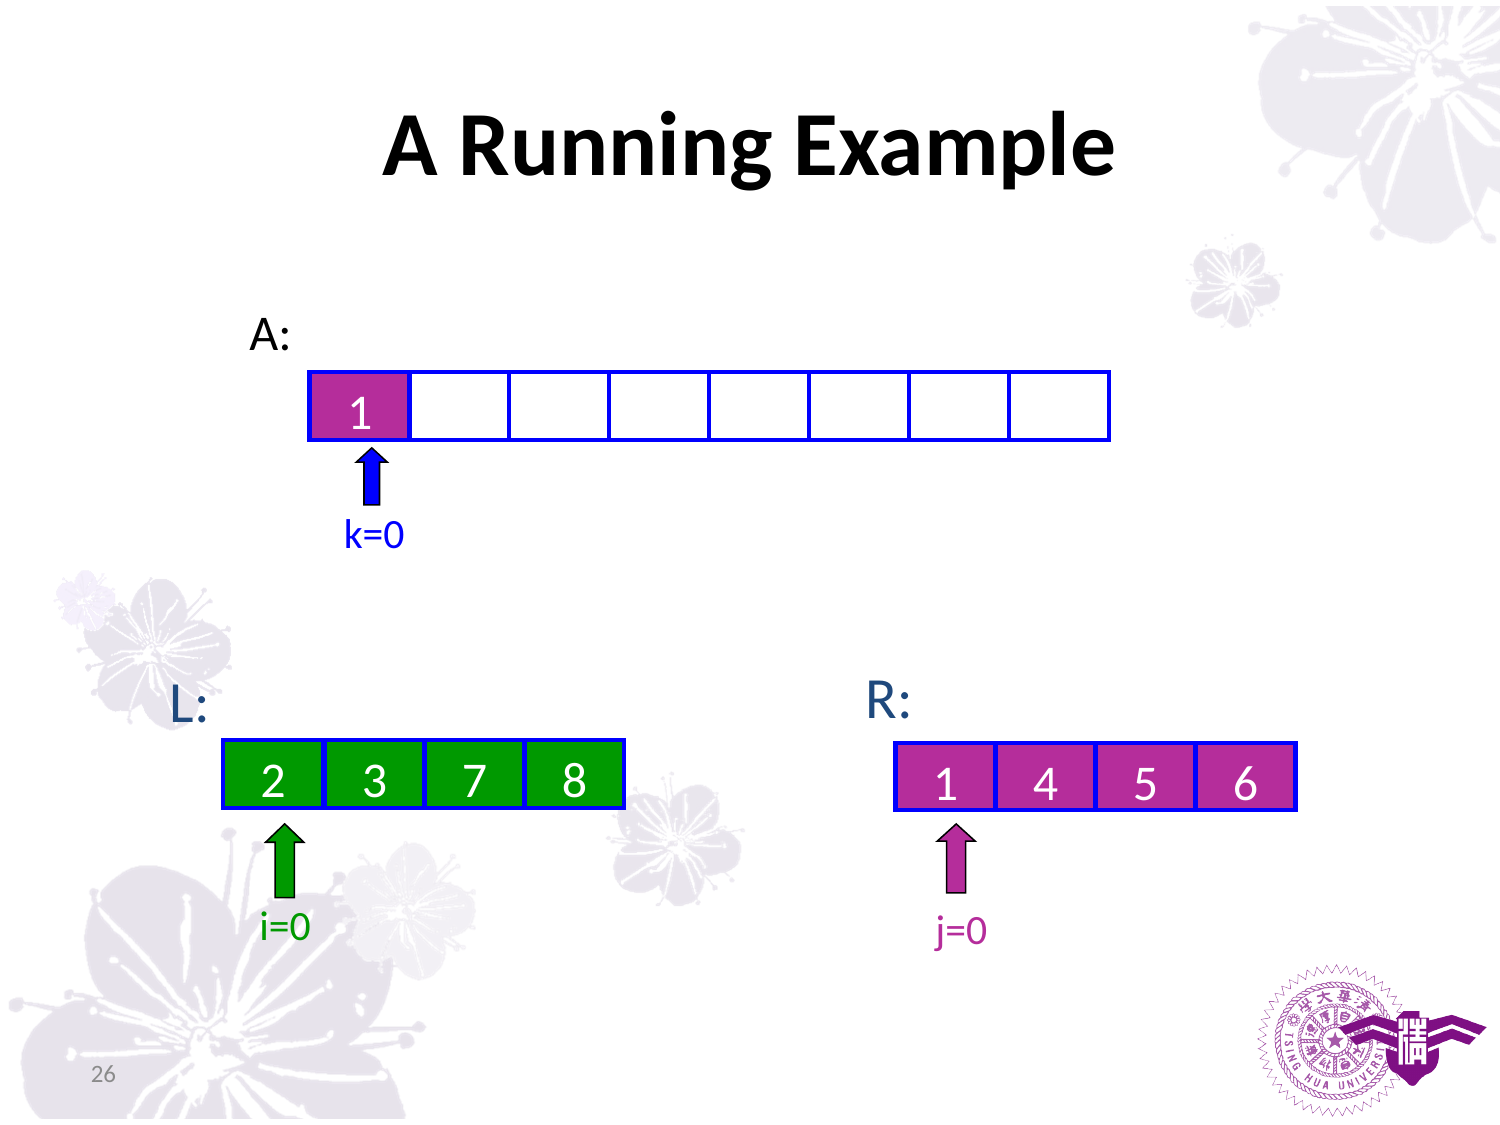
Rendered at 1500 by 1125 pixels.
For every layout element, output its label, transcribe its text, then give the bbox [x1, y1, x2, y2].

text_box 6 [1195, 742, 1296, 811]
text_box 5 [1095, 742, 1195, 811]
text_box A: [234, 292, 339, 368]
text_box [937, 823, 976, 893]
text_box 1 [895, 742, 995, 811]
text_box 6 [809, 372, 909, 440]
text_box [265, 823, 304, 898]
text_box k=0 [313, 498, 436, 564]
text_box 5 [411, 372, 509, 440]
slide_number 26 [0, 1042, 132, 1103]
text_box R: [865, 653, 936, 739]
text_box [356, 447, 388, 505]
text_box L: [169, 656, 240, 742]
text_box 30 [709, 372, 809, 440]
text_box 15 [509, 372, 609, 440]
title A Running Example [75, 45, 1425, 233]
text_box 14 [1009, 372, 1110, 440]
text_box 4 [995, 742, 1095, 811]
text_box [222, 740, 625, 809]
text_box 1 [309, 372, 410, 440]
text_box i=0 [249, 891, 322, 957]
text_box 10 [909, 372, 1009, 440]
text_box 28 [609, 372, 709, 440]
picture [0, 6, 1500, 1119]
text_box j=0 [905, 895, 1018, 960]
